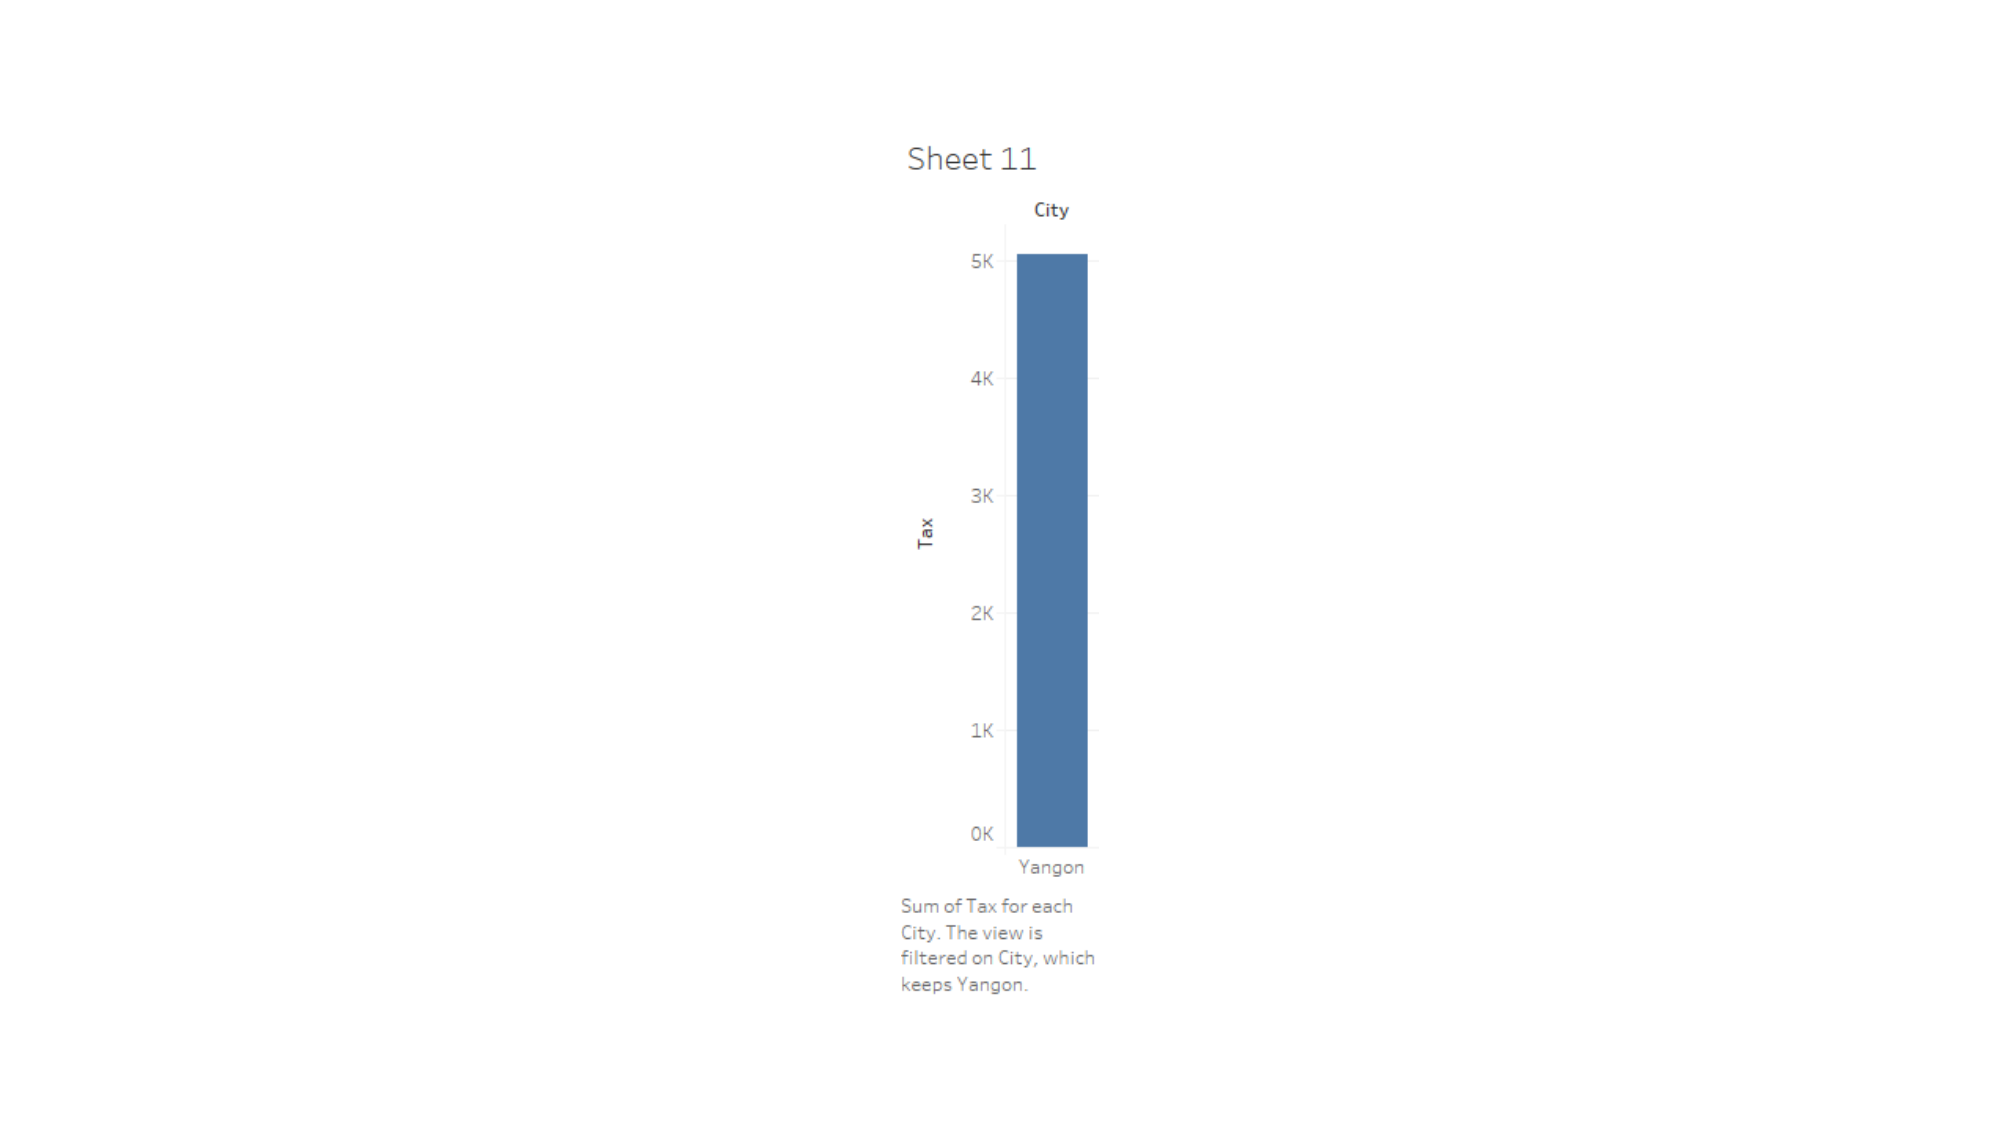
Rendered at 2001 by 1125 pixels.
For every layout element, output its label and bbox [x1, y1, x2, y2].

picture [901, 126, 1099, 999]
